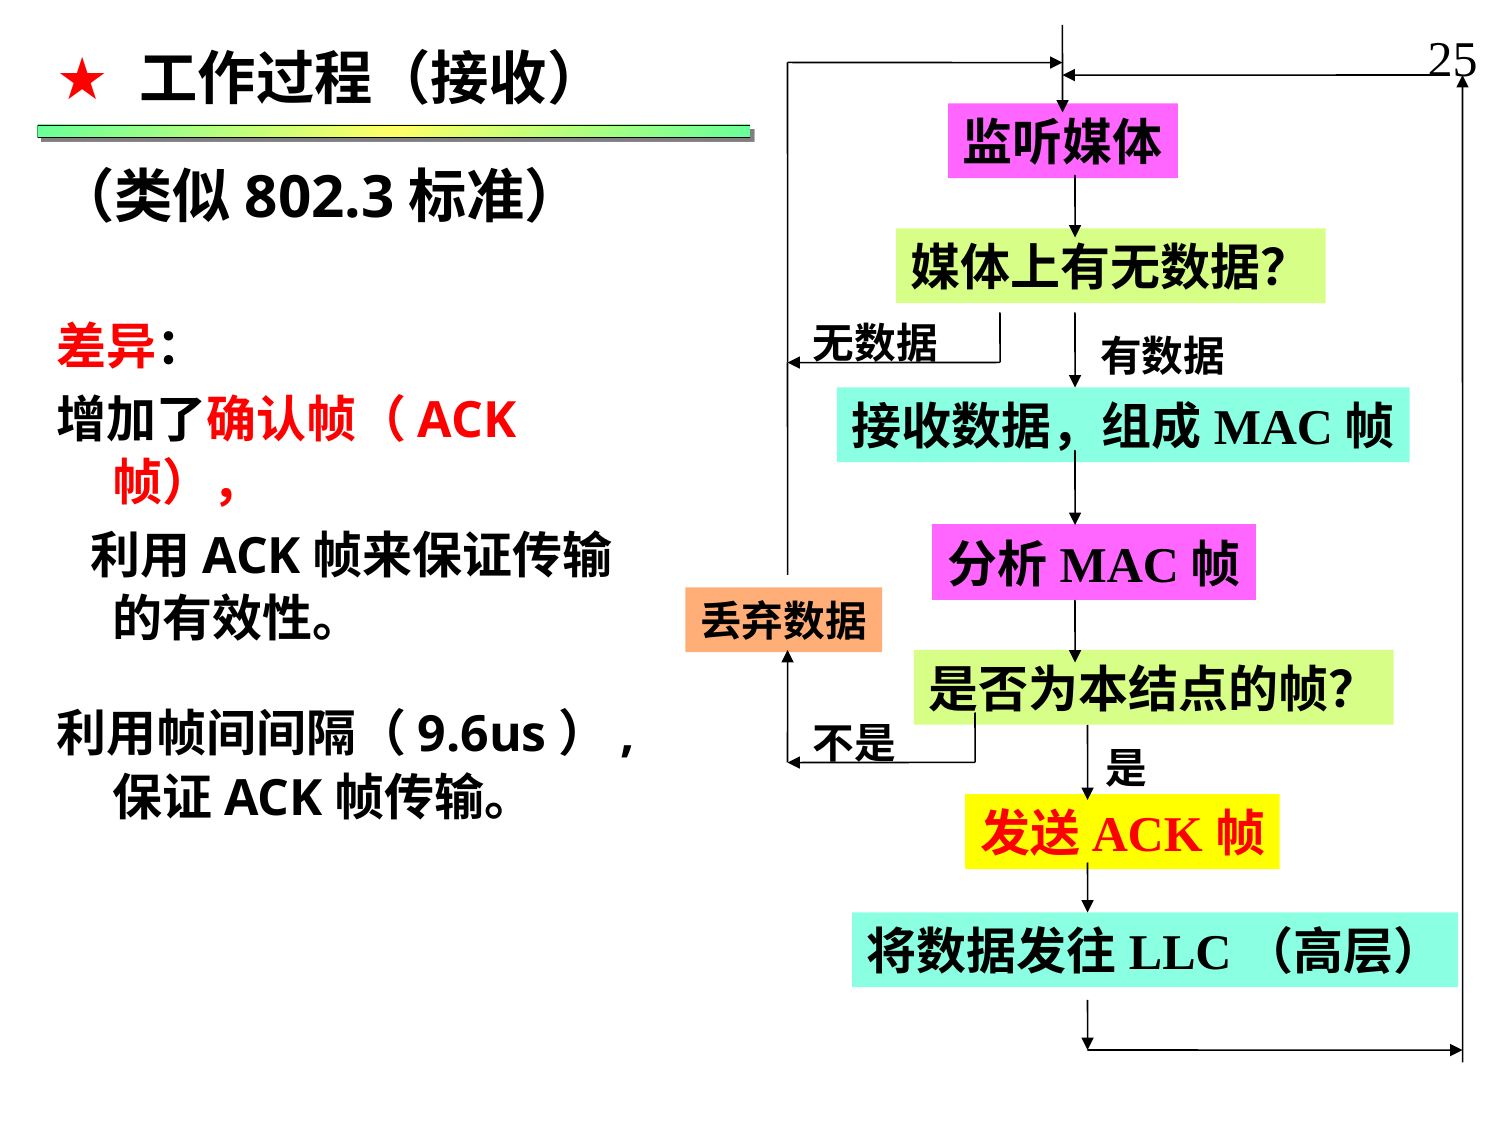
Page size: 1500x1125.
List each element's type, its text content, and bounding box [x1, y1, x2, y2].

text_box （类似802.3标准） 差异： 增加了确认帧（ACK帧）， 利用ACK帧来保证传输的有效性。 利用帧间间隔（9.6us）,保证ACK帧传输。 [41, 148, 667, 1083]
text_box [37, 124, 679, 138]
text_box 工作过程（接收） [41, 30, 667, 114]
text_box 25 [1412, 19, 1493, 94]
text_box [684, 24, 1463, 1063]
